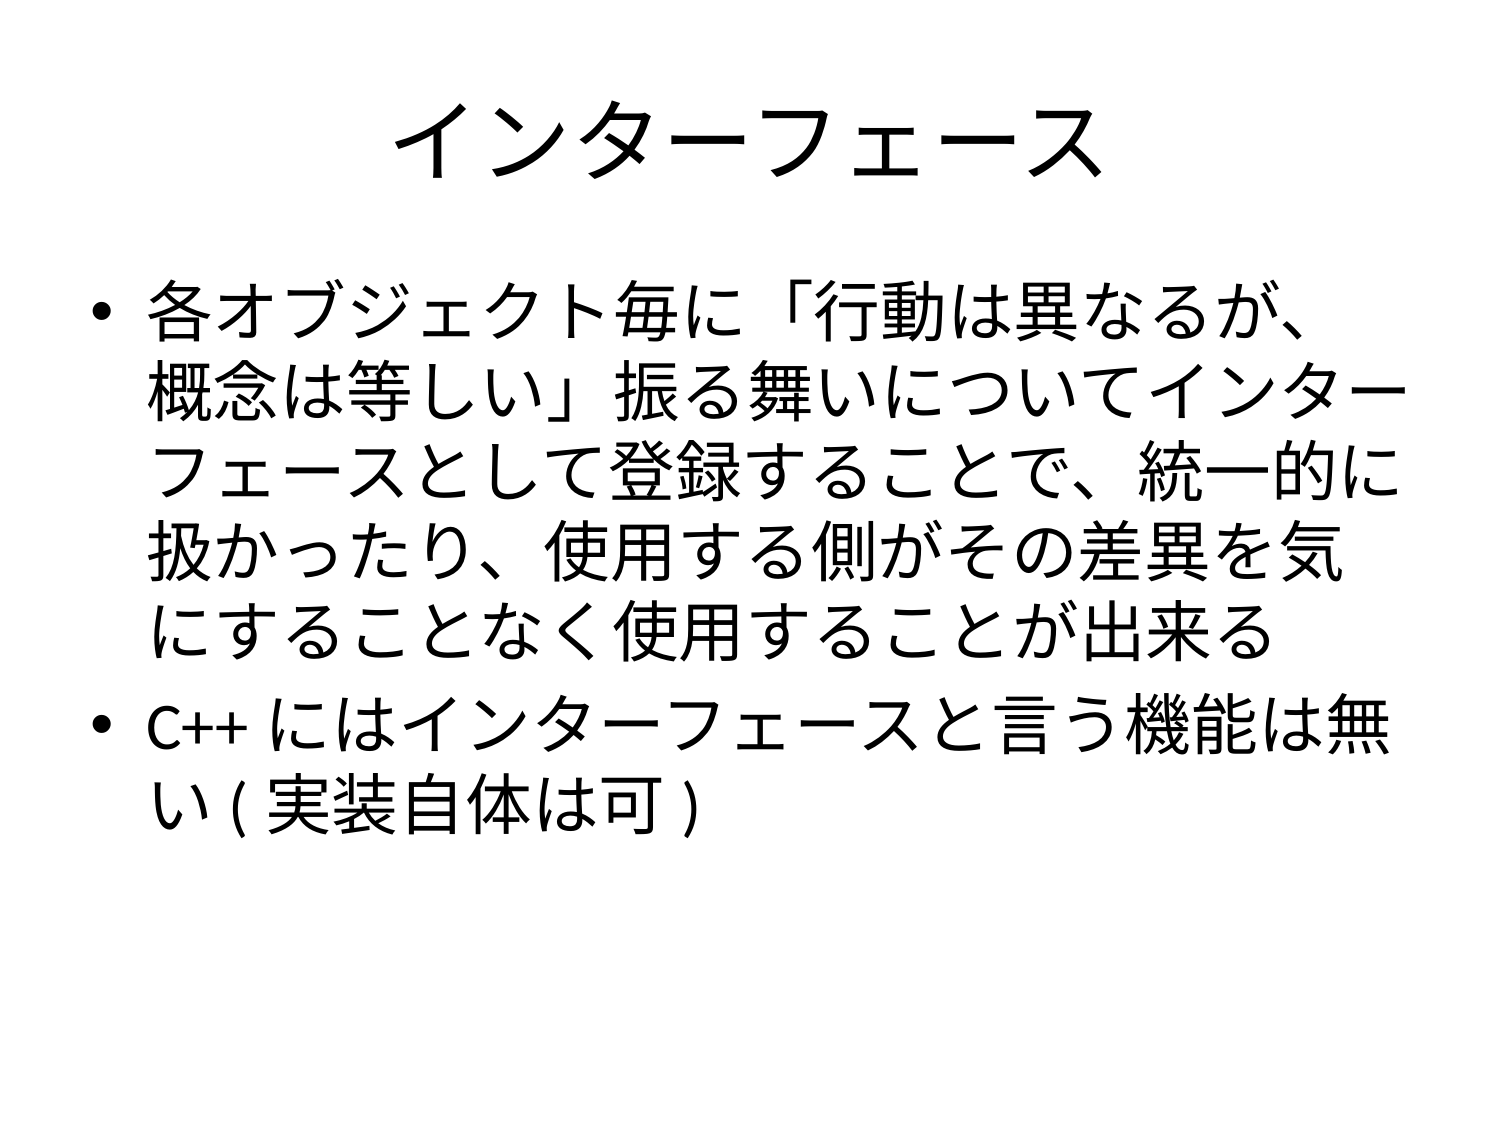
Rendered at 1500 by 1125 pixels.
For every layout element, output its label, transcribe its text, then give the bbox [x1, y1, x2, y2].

list 各オブジェクト毎に「行動は異なるが、概念は等しい」振る舞いについてインターフェースとして登録することで、統一的に扱かったり、使用する側がその差異を気にすることなく使用することが出来る C++にはインターフェースと言う機能は無い(実装自体は可) [75, 262, 1425, 1005]
title インターフェース [75, 45, 1425, 233]
